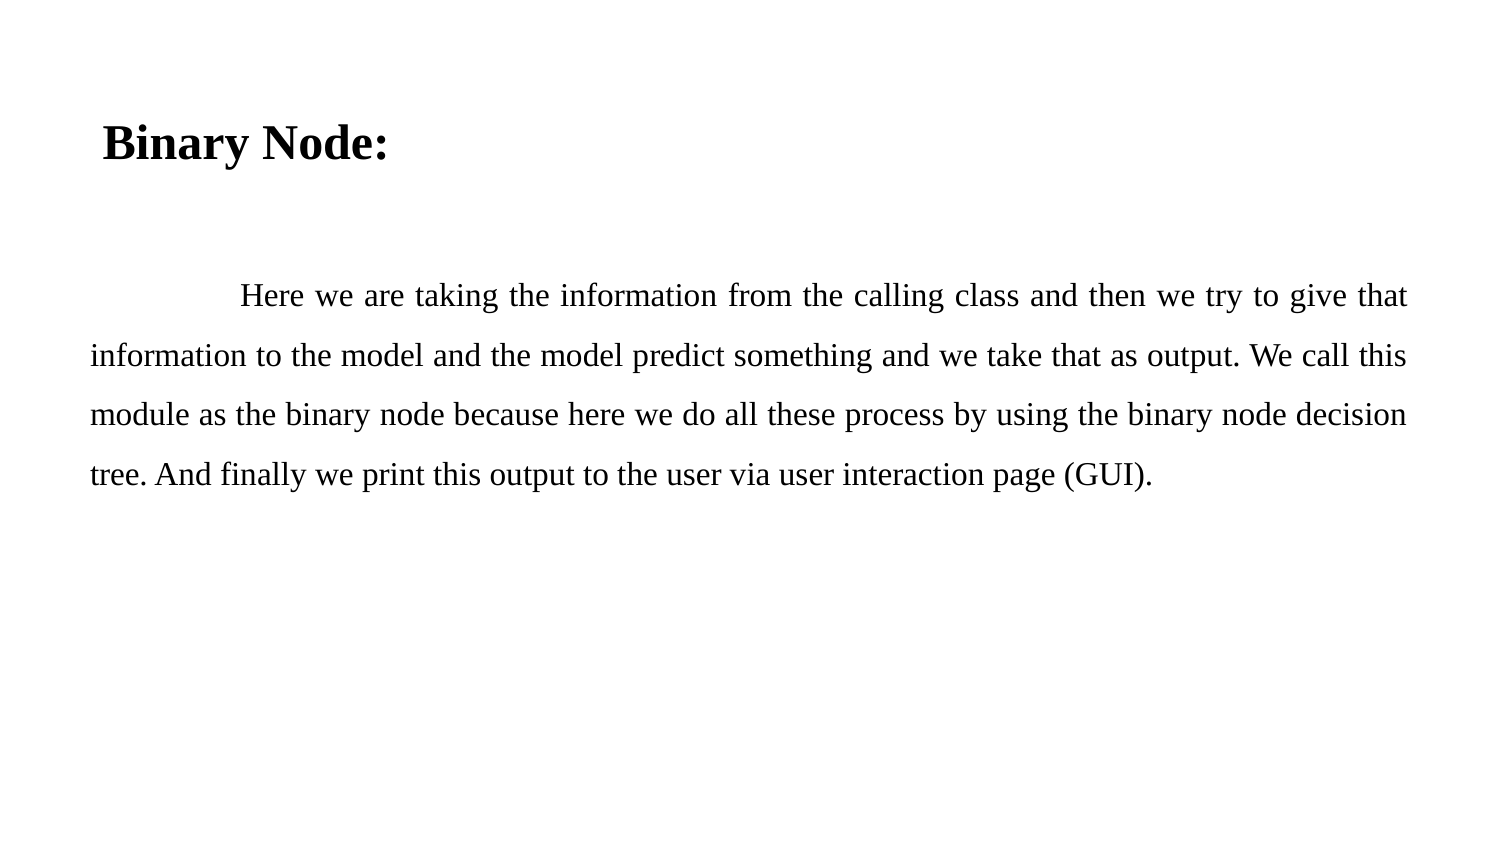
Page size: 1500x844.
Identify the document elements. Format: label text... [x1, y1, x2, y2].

list Here we are taking the information from the calling class and then we try to give that information to the model and the model predict something and we take that as output. We call this module as the binary node because here we do all these process by using the binary node decision tree. And finally we print this output to the user via user interaction page (GUI). [75, 245, 1425, 754]
title Binary Node: [75, 33, 1425, 245]
